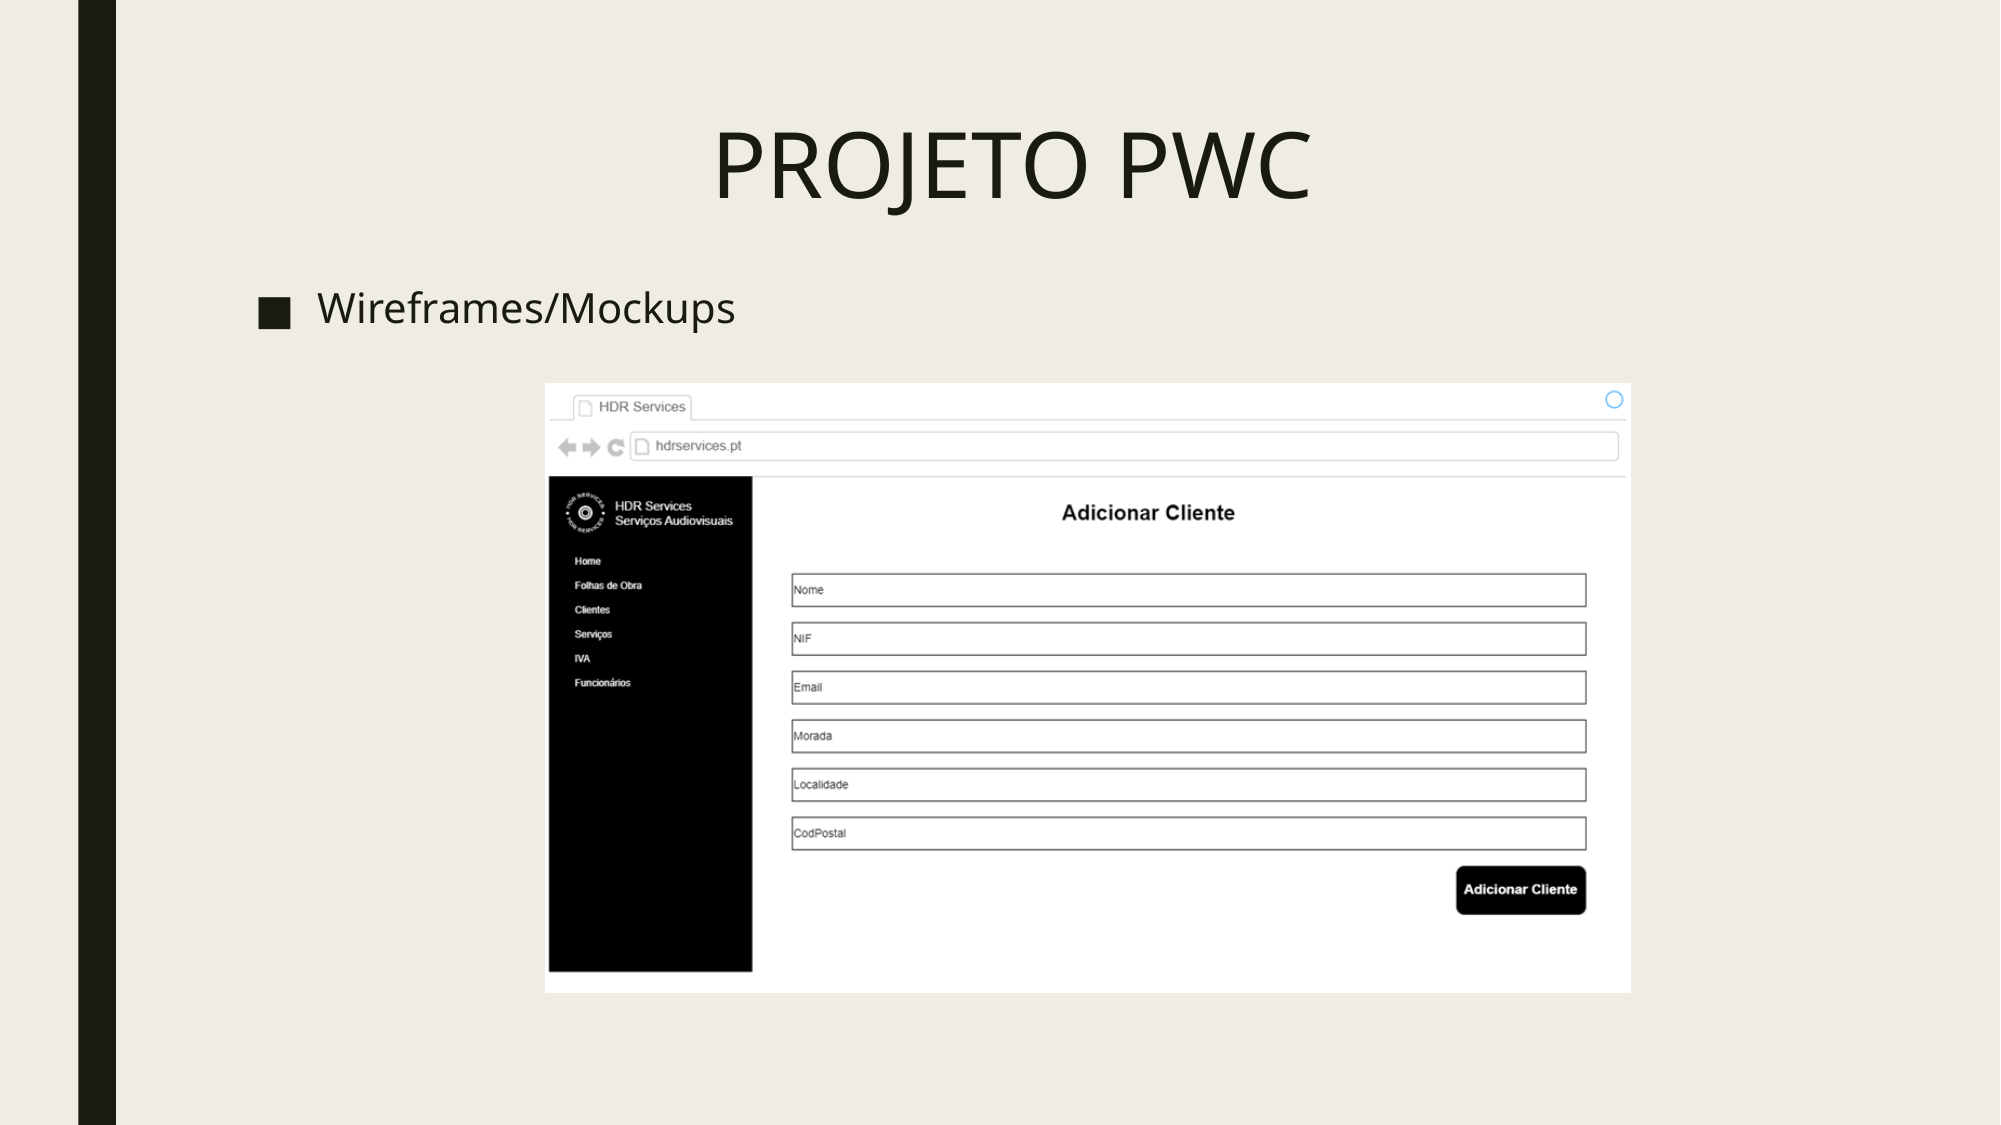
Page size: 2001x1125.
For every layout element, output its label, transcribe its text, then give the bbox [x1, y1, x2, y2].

title PROJETO PWC [225, 112, 1800, 357]
list Wireframes/Mockups [239, 278, 1815, 867]
picture [545, 383, 1631, 993]
